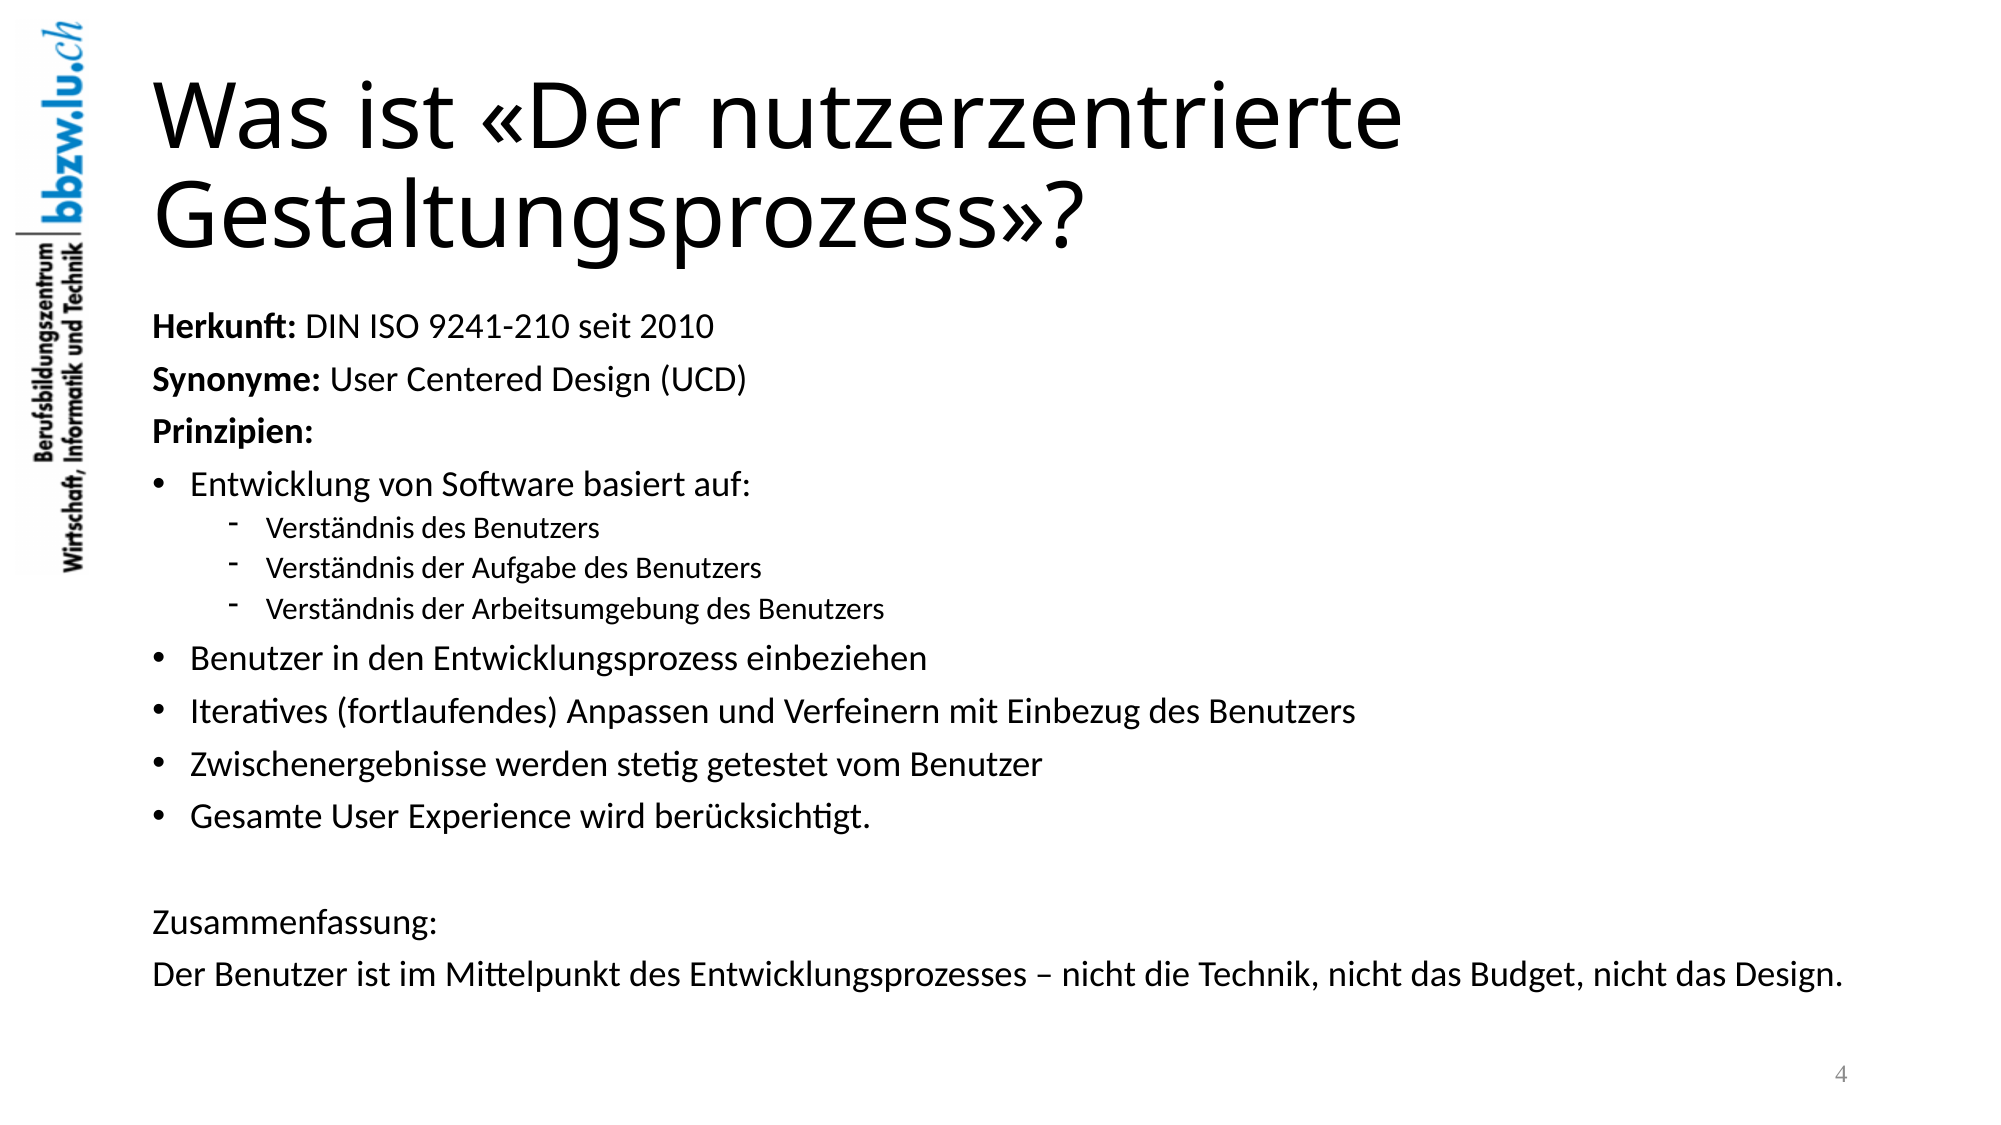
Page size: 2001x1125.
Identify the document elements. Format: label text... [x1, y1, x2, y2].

list Herkunft: DIN ISO 9241-210 seit 2010 Synonyme: User Centered Design (UCD) Prinzipien: Entwicklung von Software basiert auf: Verständnis des Benutzers Verständnis der Aufgabe des Benutzers Verständnis der Arbeitsumgebung des Benutzers Benutzer in den Entwicklungsprozess einbeziehen Iteratives (fortlaufendes) Anpassen und Verfeinern mit Einbezug des Benutzers Zwischenergebnisse werden stetig getestet vom Benutzer Gesamte User Experience wird berücksichtigt. Zusammenfassung: Der Benutzer ist im Mittelpunkt des Entwicklungsprozesses – nicht die Technik, nicht das Budget, nicht das Design. [137, 299, 1863, 1014]
slide_number 4 [1412, 1042, 1863, 1103]
title Was ist «Der nutzerzentrierte Gestaltungsprozess»? [137, 59, 1863, 278]
picture [16, 20, 88, 574]
